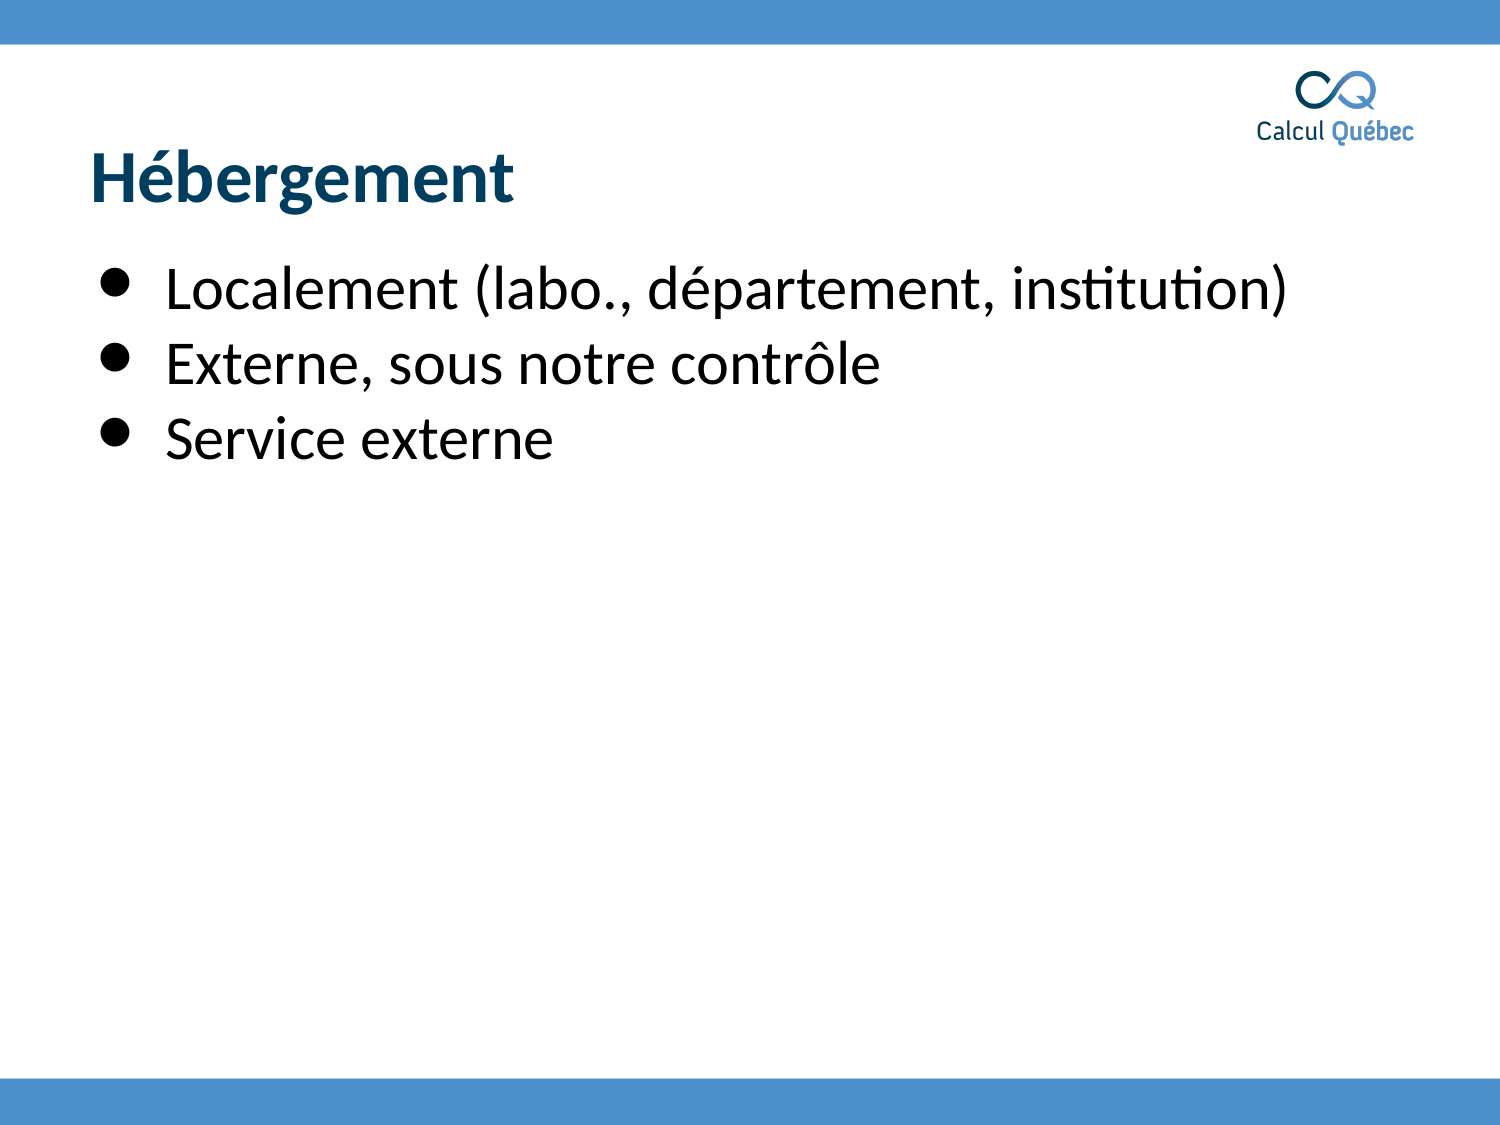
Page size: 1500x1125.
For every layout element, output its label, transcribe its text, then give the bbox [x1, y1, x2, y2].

list Localement (labo., département, institution) Externe, sous notre contrôle Service externe [75, 232, 1425, 1078]
picture [0, 0, 1500, 1125]
title Hébergement [75, 45, 1243, 232]
